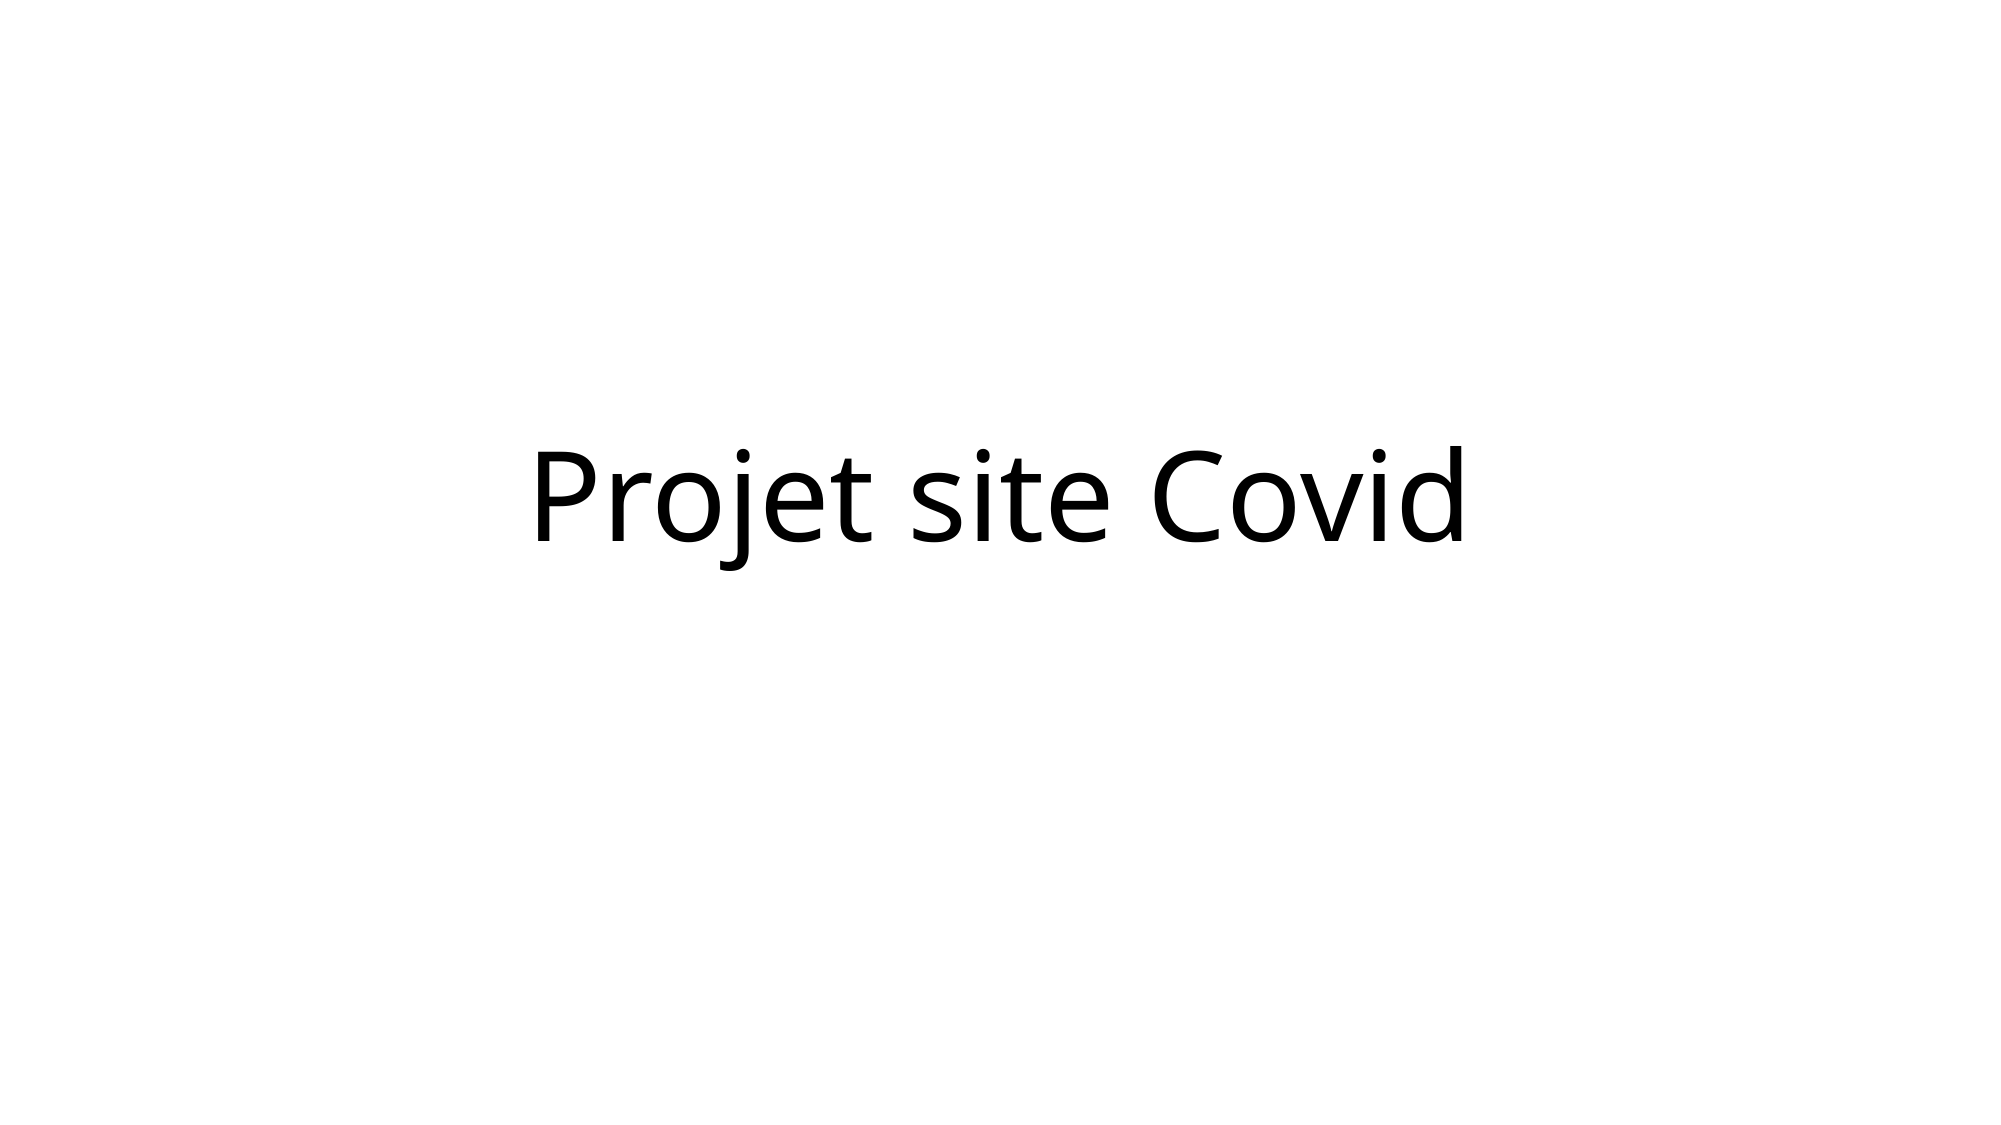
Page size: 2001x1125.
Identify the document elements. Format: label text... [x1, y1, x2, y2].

title Projet site Covid [249, 184, 1750, 576]
